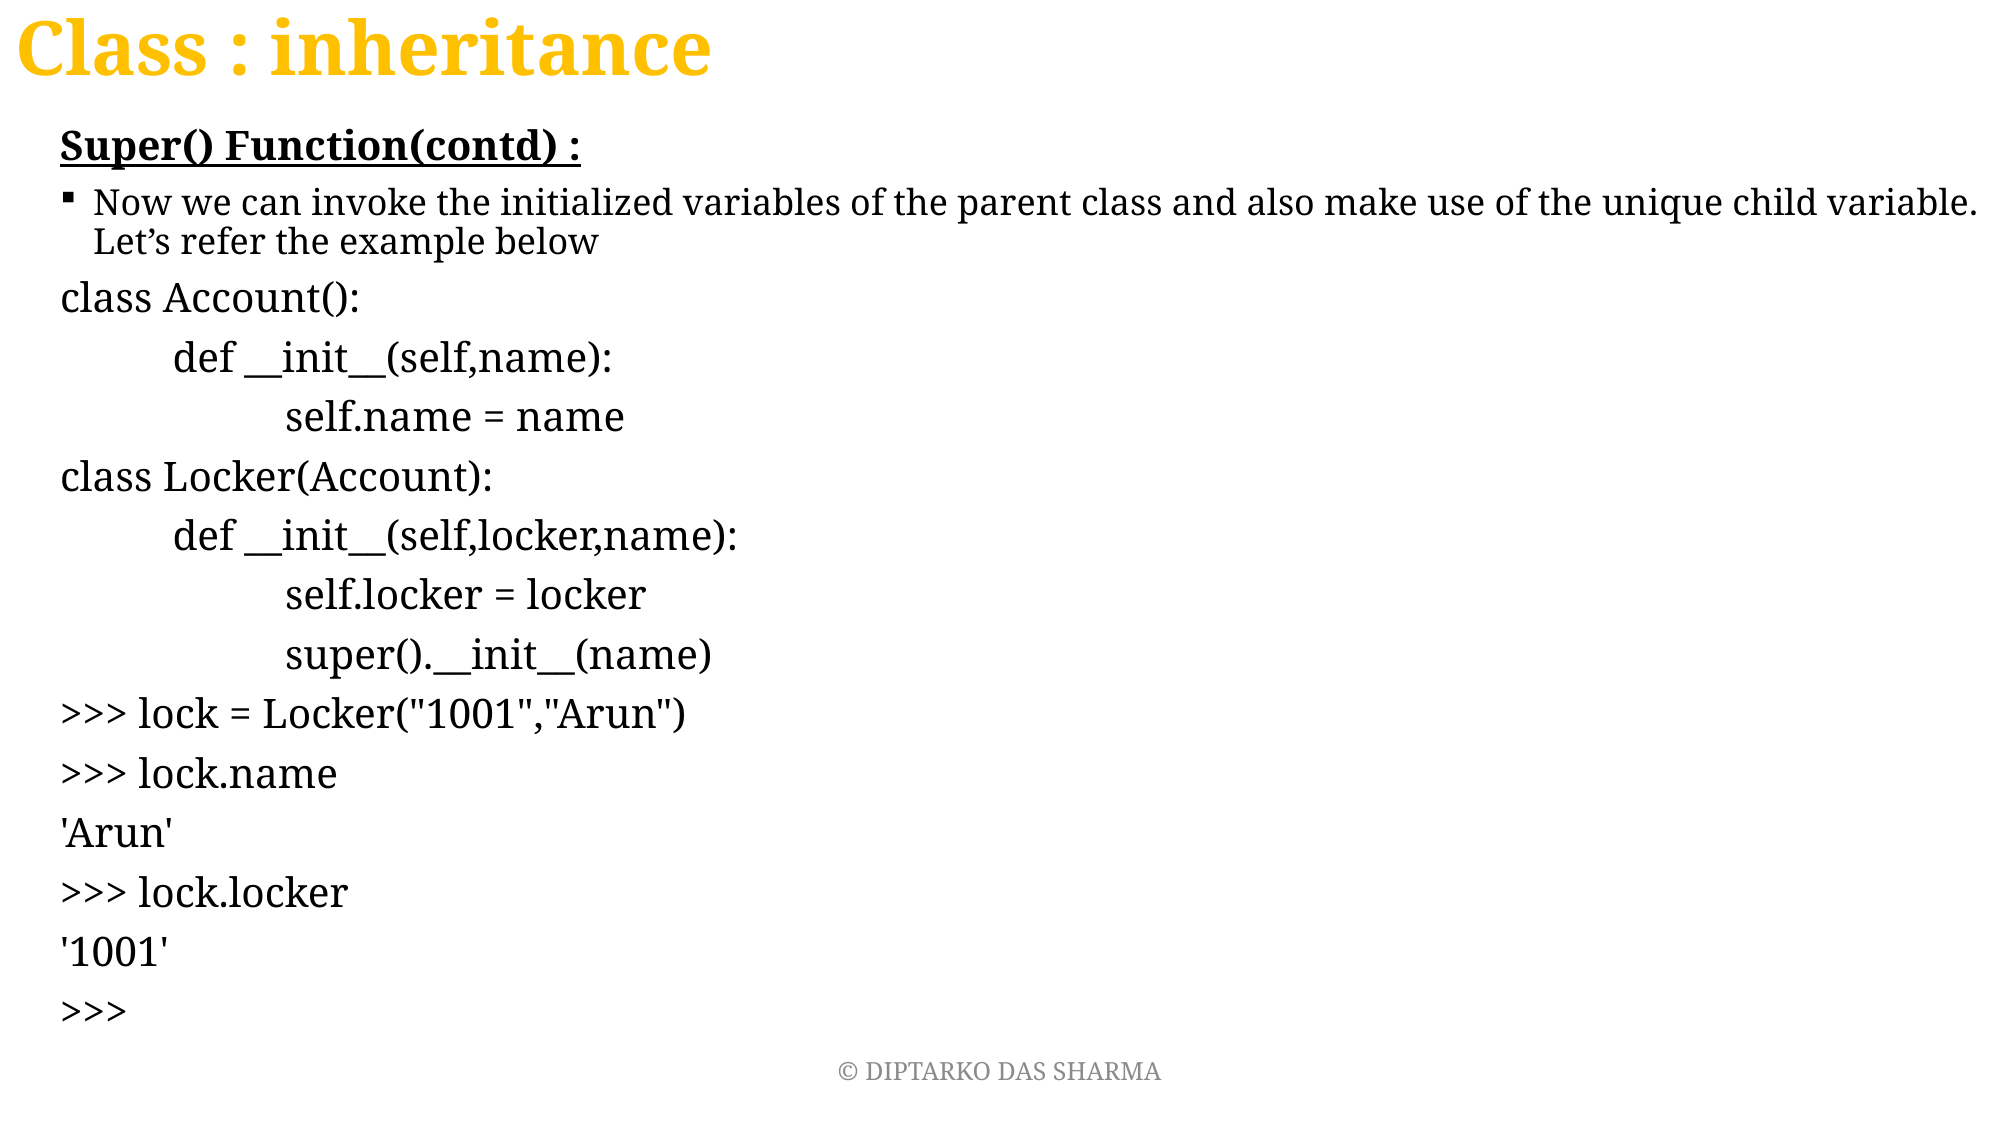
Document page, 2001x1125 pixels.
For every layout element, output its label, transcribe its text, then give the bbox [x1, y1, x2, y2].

footer © DIPTARKO DAS SHARMA [662, 1042, 1338, 1103]
list Super() Function(contd) : Now we can invoke the initialized variables of the parent class and also make use of the unique child variable. Let’s refer the example below class Account(): def __init__(self,name): self.name = name class Locker(Account): def __init__(self,locker,name): self.locker = locker super().__init__(name) >>> lock = Locker("1001","Arun") >>> lock.name 'Arun' >>> lock.locker '1001' >>> [45, 112, 2000, 1055]
title Class : inheritance [0, 0, 1783, 102]
